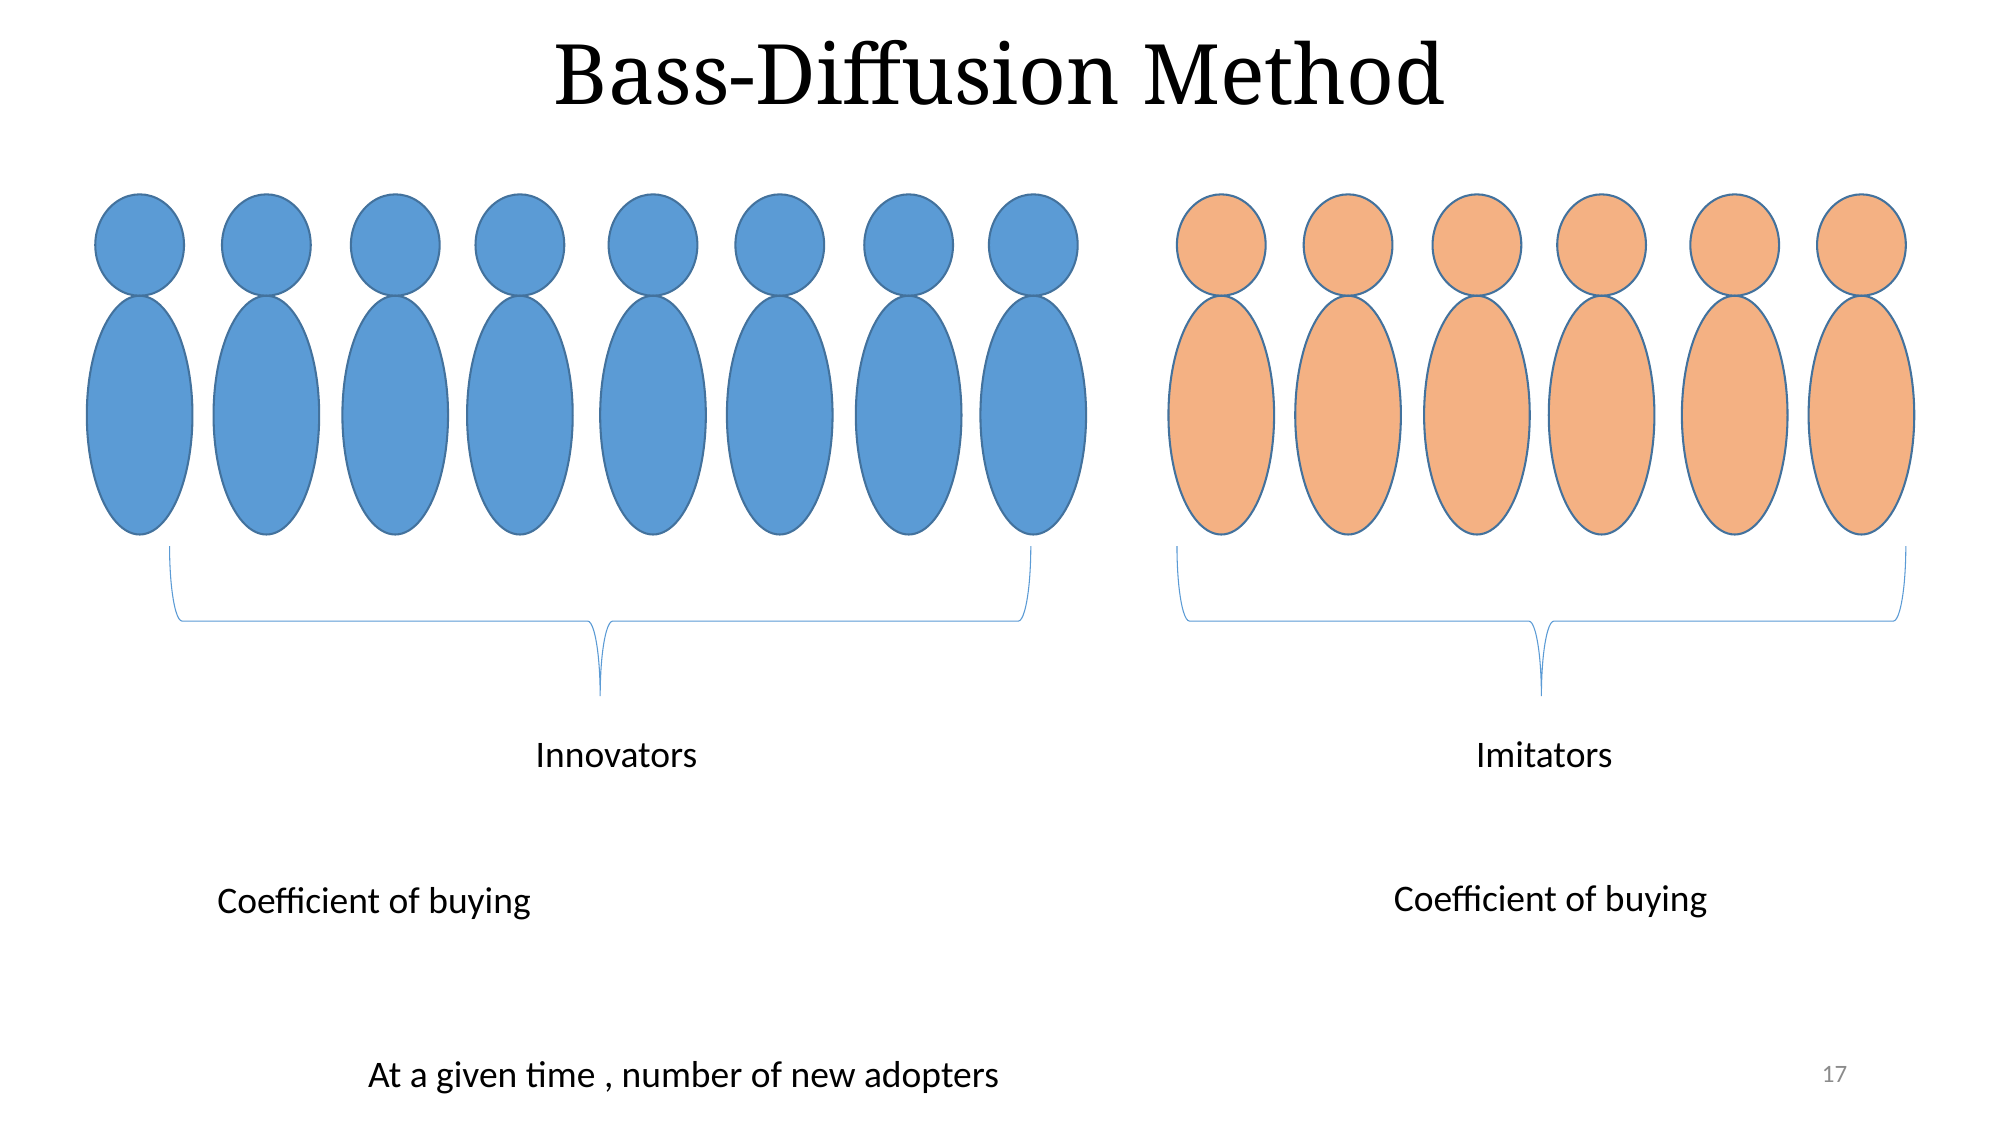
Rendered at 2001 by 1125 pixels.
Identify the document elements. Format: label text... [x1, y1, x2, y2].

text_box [1295, 194, 1401, 535]
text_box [467, 194, 573, 535]
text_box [1548, 194, 1655, 535]
text_box Imitators [1461, 722, 1628, 782]
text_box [1681, 194, 1788, 535]
text_box [1176, 546, 1907, 697]
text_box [980, 194, 1087, 535]
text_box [213, 194, 320, 535]
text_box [342, 194, 449, 535]
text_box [726, 194, 833, 535]
slide_number 17 [1412, 1042, 1863, 1103]
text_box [86, 194, 193, 535]
text_box [169, 546, 1032, 697]
title Bass-Diffusion Method [137, 28, 1863, 126]
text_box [1808, 194, 1915, 535]
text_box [600, 194, 706, 535]
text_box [1168, 194, 1275, 535]
text_box Innovators [520, 722, 713, 782]
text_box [1424, 194, 1530, 535]
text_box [855, 194, 962, 535]
